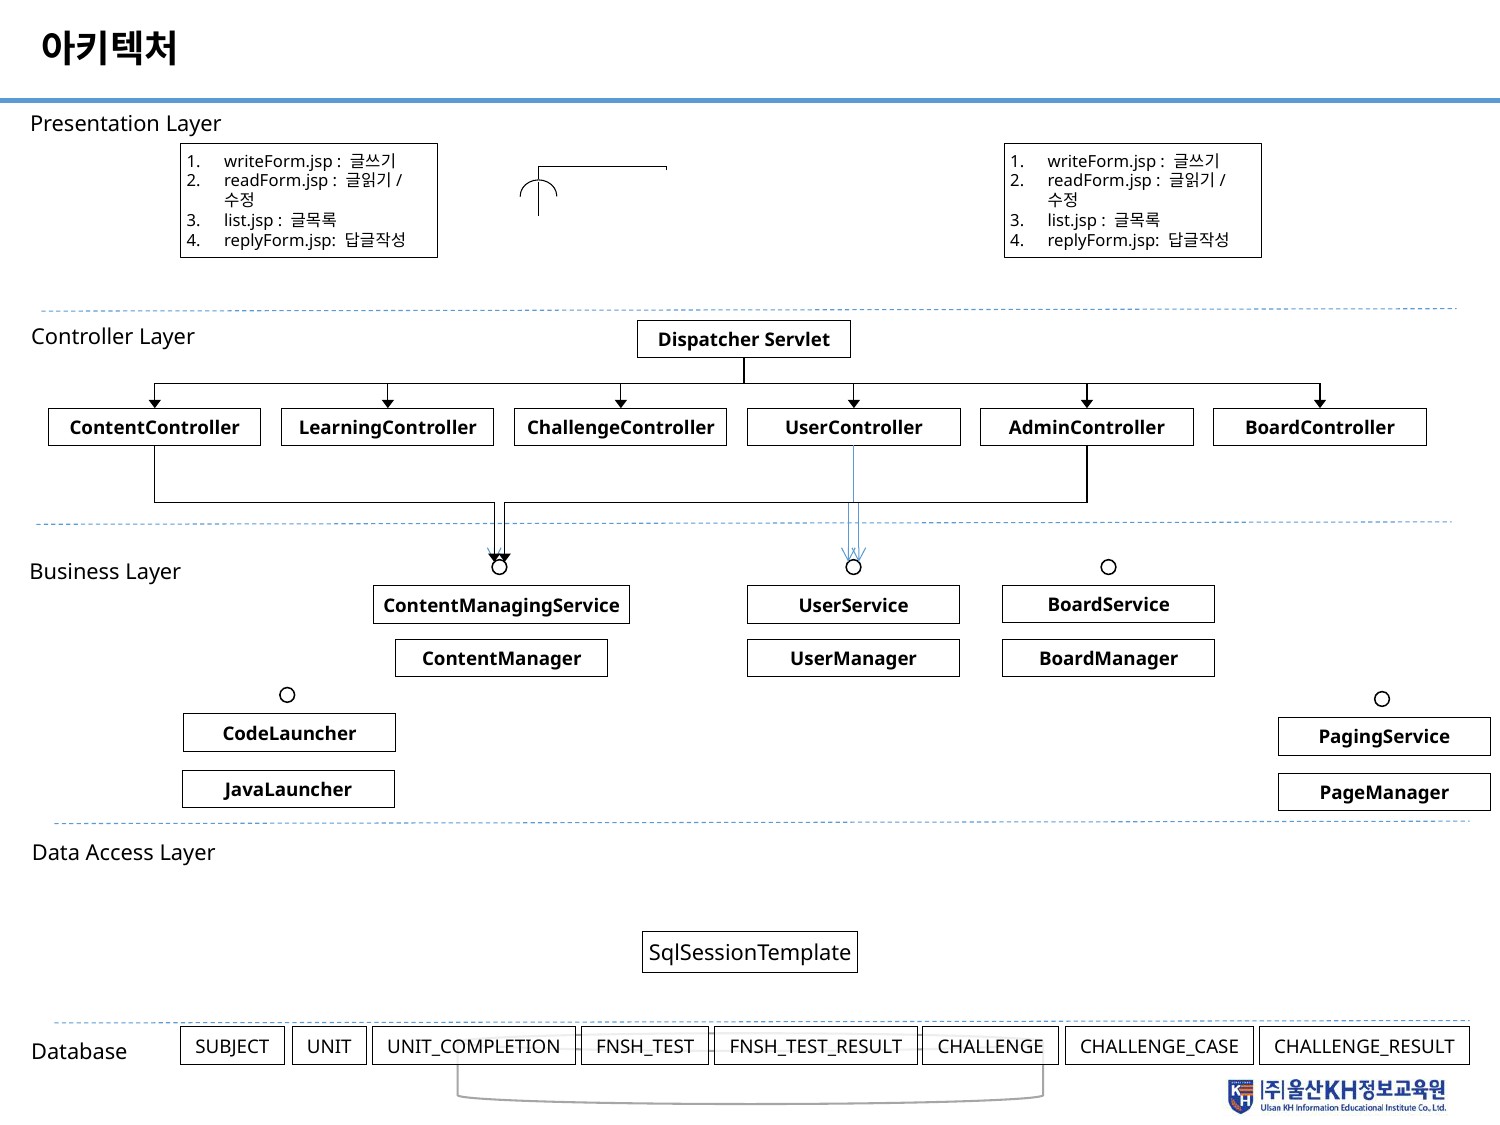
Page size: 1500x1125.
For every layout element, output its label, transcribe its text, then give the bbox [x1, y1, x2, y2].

text_box ContentManager [395, 639, 424, 677]
text_box ContentManagingService [475, 585, 630, 624]
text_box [1057, 308, 1457, 312]
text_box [890, 211, 941, 555]
text_box Data Access Layer [17, 830, 231, 872]
text_box CHALLENGE [922, 1026, 1059, 1065]
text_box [424, 88, 475, 678]
text_box ContentManagingService [383, 585, 424, 624]
text_box Database [16, 1030, 143, 1072]
text_box FNSH_TEST [581, 1026, 709, 1065]
text_box CHALLENGE_CASE [1065, 1026, 1254, 1065]
text_box SUBJECT [180, 1026, 285, 1065]
text_box SqlSessionTemplate [642, 931, 858, 973]
text_box [1100, 558, 1117, 576]
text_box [657, 321, 708, 445]
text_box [941, 308, 1007, 312]
text_box UNIT [292, 1026, 367, 1065]
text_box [1007, 95, 1057, 672]
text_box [914, 389, 1031, 618]
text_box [854, 501, 910, 507]
text_box UserService [854, 585, 960, 624]
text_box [854, 521, 890, 525]
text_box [266, 334, 383, 674]
text_box UserController [854, 408, 890, 446]
text_box CodeLauncher [183, 713, 396, 752]
text_box JavaLauncher [182, 770, 395, 808]
picture [1222, 1074, 1448, 1116]
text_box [591, 308, 737, 312]
text_box ContentManager [475, 639, 608, 677]
text_box PagingService [1278, 717, 1491, 756]
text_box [1057, 521, 1452, 525]
text_box LearningController [383, 408, 424, 446]
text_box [383, 521, 424, 525]
text_box [854, 558, 862, 576]
text_box [456, 1048, 1045, 1106]
text_box [1373, 690, 1391, 708]
text_box UserManager [854, 639, 960, 677]
text_box writeForm.jsp : 글쓰기 readForm.jsp : 글읽기/수정 list.jsp : 글목록 replyForm.jsp: 답글작성 [1057, 142, 1262, 258]
text_box Business Layer [14, 549, 197, 591]
title 아키텍처 [41, 0, 1023, 102]
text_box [475, 308, 541, 312]
text_box PageManager [1278, 773, 1491, 811]
text_box BoardService [1057, 585, 1215, 623]
text_box Dispatcher Servlet [637, 320, 737, 358]
text_box AdminController [1057, 408, 1194, 446]
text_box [520, 165, 557, 217]
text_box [557, 166, 667, 171]
text_box BoardManager [1002, 639, 1215, 677]
text_box ChallengeController [514, 408, 541, 446]
text_box writeForm.jsp : 글쓰기 readForm.jsp : 글읽기/수정 list.jsp : 글목록 replyForm.jsp: 답글작성 [180, 142, 424, 258]
text_box Controller Layer [16, 315, 210, 357]
text_box ContentController [48, 408, 261, 446]
text_box FNSH_TEST_RESULT [714, 1026, 918, 1065]
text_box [475, 521, 541, 525]
text_box BoardController [1213, 408, 1427, 446]
text_box CHALLENGE_RESULT [1259, 1026, 1470, 1065]
text_box Presentation Layer [15, 102, 237, 144]
text_box ChallengeController [591, 408, 727, 446]
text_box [591, 521, 737, 525]
text_box LearningController [475, 408, 494, 446]
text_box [41, 308, 424, 312]
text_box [737, 212, 854, 795]
text_box [490, 558, 508, 576]
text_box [541, 205, 591, 562]
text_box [854, 308, 890, 312]
text_box [278, 686, 296, 704]
text_box UNIT_COMPLETION [372, 1026, 576, 1065]
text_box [36, 521, 266, 525]
